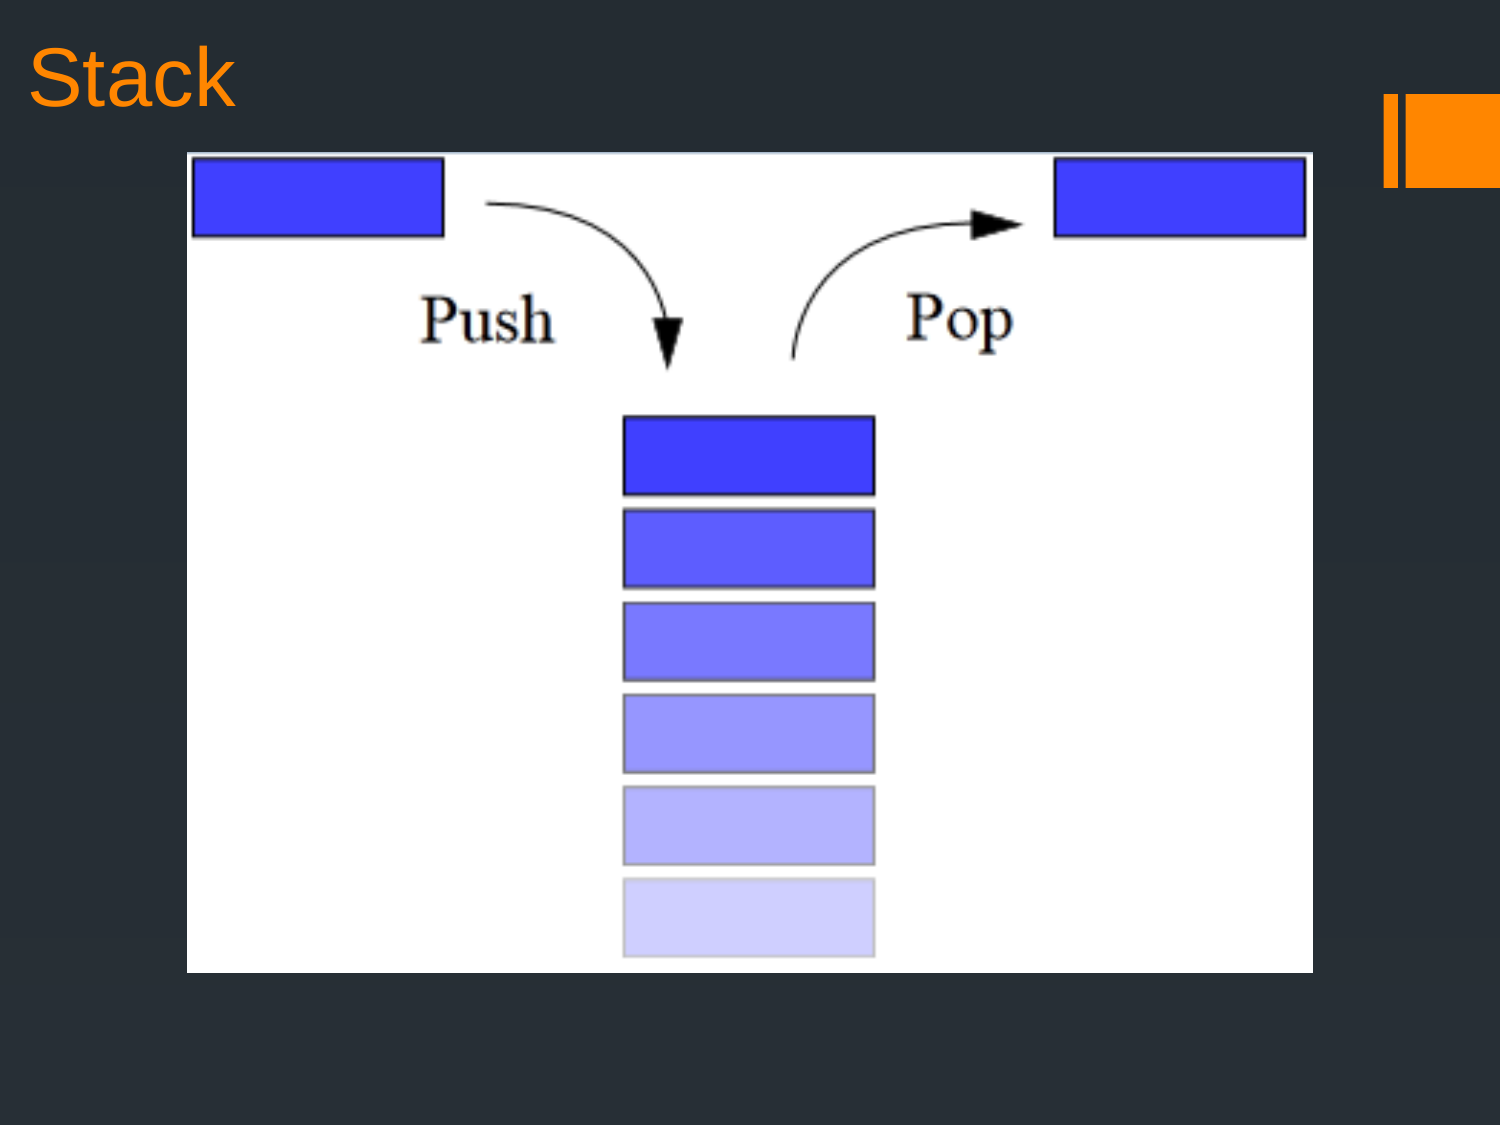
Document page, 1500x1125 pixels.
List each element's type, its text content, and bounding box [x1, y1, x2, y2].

picture [186, 151, 1313, 974]
title Stack [12, 12, 1213, 131]
